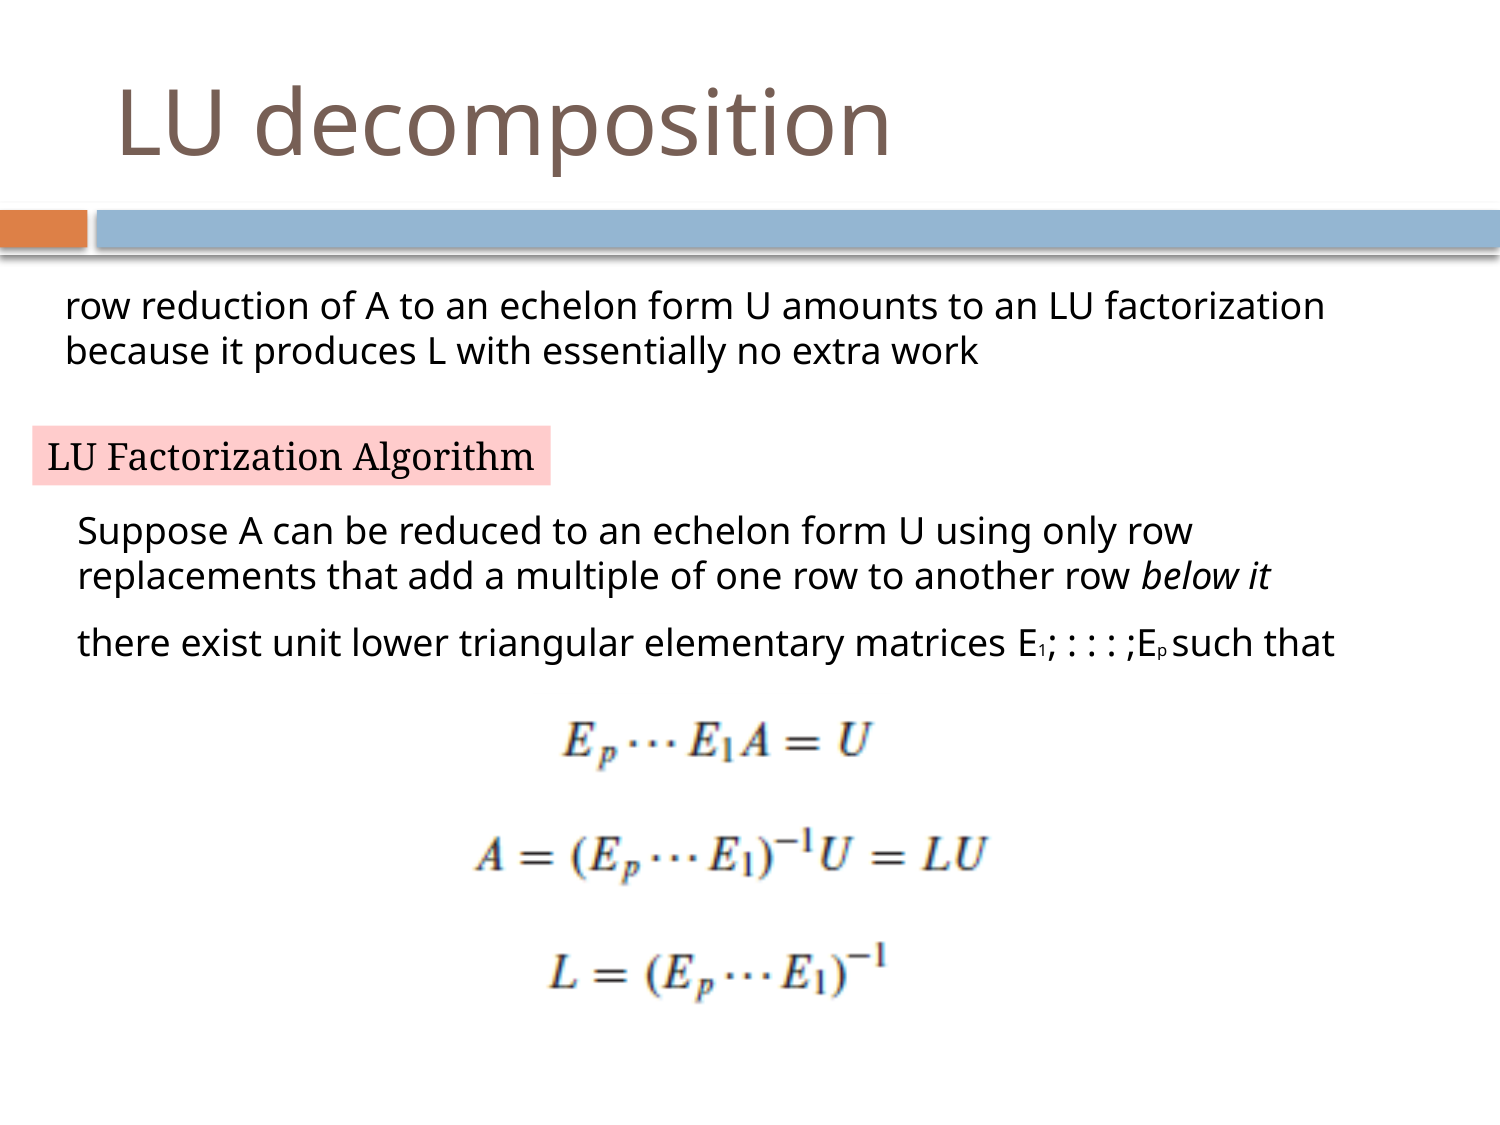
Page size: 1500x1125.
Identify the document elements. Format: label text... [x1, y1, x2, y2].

picture [449, 804, 1016, 906]
text_box LU Factorization Algorithm [32, 425, 551, 486]
text_box there exist unit lower triangular elementary matrices E1; : : : ;Ep such that [62, 612, 1400, 672]
picture [532, 934, 930, 1026]
picture [532, 692, 891, 786]
text_box row reduction of A to an echelon form U amounts to an LU factorization because it produces L with essentially no extra work [49, 274, 1463, 380]
title LU decomposition [99, 37, 1438, 200]
text_box Suppose A can be reduced to an echelon form U using only row replacements that add a multiple of one row to another row below it [62, 499, 1450, 650]
